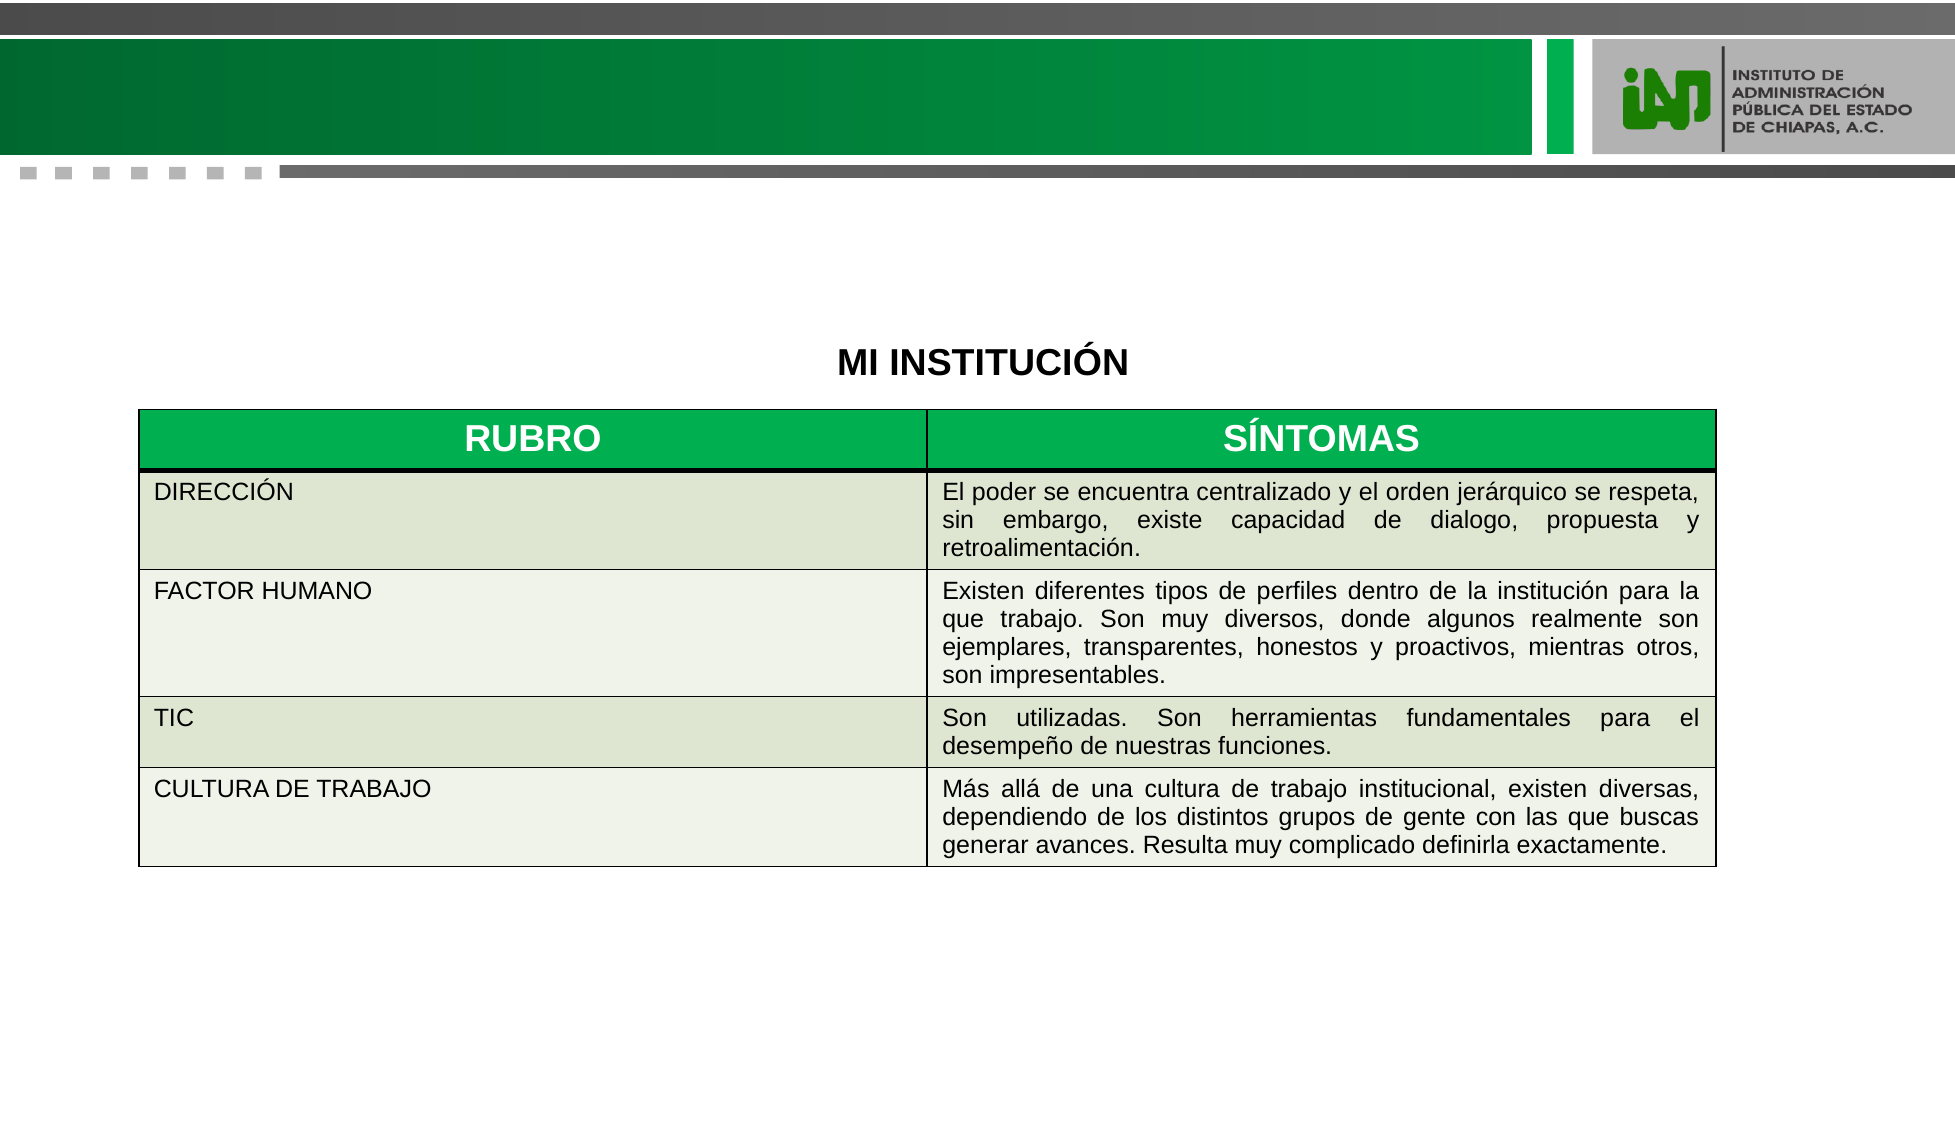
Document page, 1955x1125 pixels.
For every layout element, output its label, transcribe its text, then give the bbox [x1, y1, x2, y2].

table_header RUBRO [140, 410, 926, 468]
table_cell El poder se encuentra centralizado y el orden jerárquico se respeta, sin embargo, existe capacidad de dialogo, propuesta y retroalimentación. [928, 473, 1715, 569]
picture [1623, 46, 1912, 152]
table_cell Existen diferentes tipos de perfiles dentro de la institución para la que trabajo. Son muy diversos, donde algunos realmente son ejemplares, transparentes, honestos y proactivos, mientras otros, son impresentables. [928, 570, 1715, 696]
table_cell Son utilizadas. Son herramientas fundamentales para el desempeño de nuestras funciones. [928, 697, 1715, 767]
table_cell FACTOR HUMANO [140, 570, 926, 696]
table_cell CULTURA DE TRABAJO [140, 768, 926, 866]
table_cell DIRECCIÓN [140, 473, 926, 569]
table_cell Más allá de una cultura de trabajo institucional, existen diversas, dependiendo de los distintos grupos de gente con las que buscas generar avances. Resulta muy complicado definirla exactamente. [928, 768, 1715, 866]
table_cell TIC [140, 697, 926, 767]
text_box MI INSTITUCIÓN [173, 330, 1794, 391]
table_header SÍNTOMAS [928, 410, 1715, 468]
